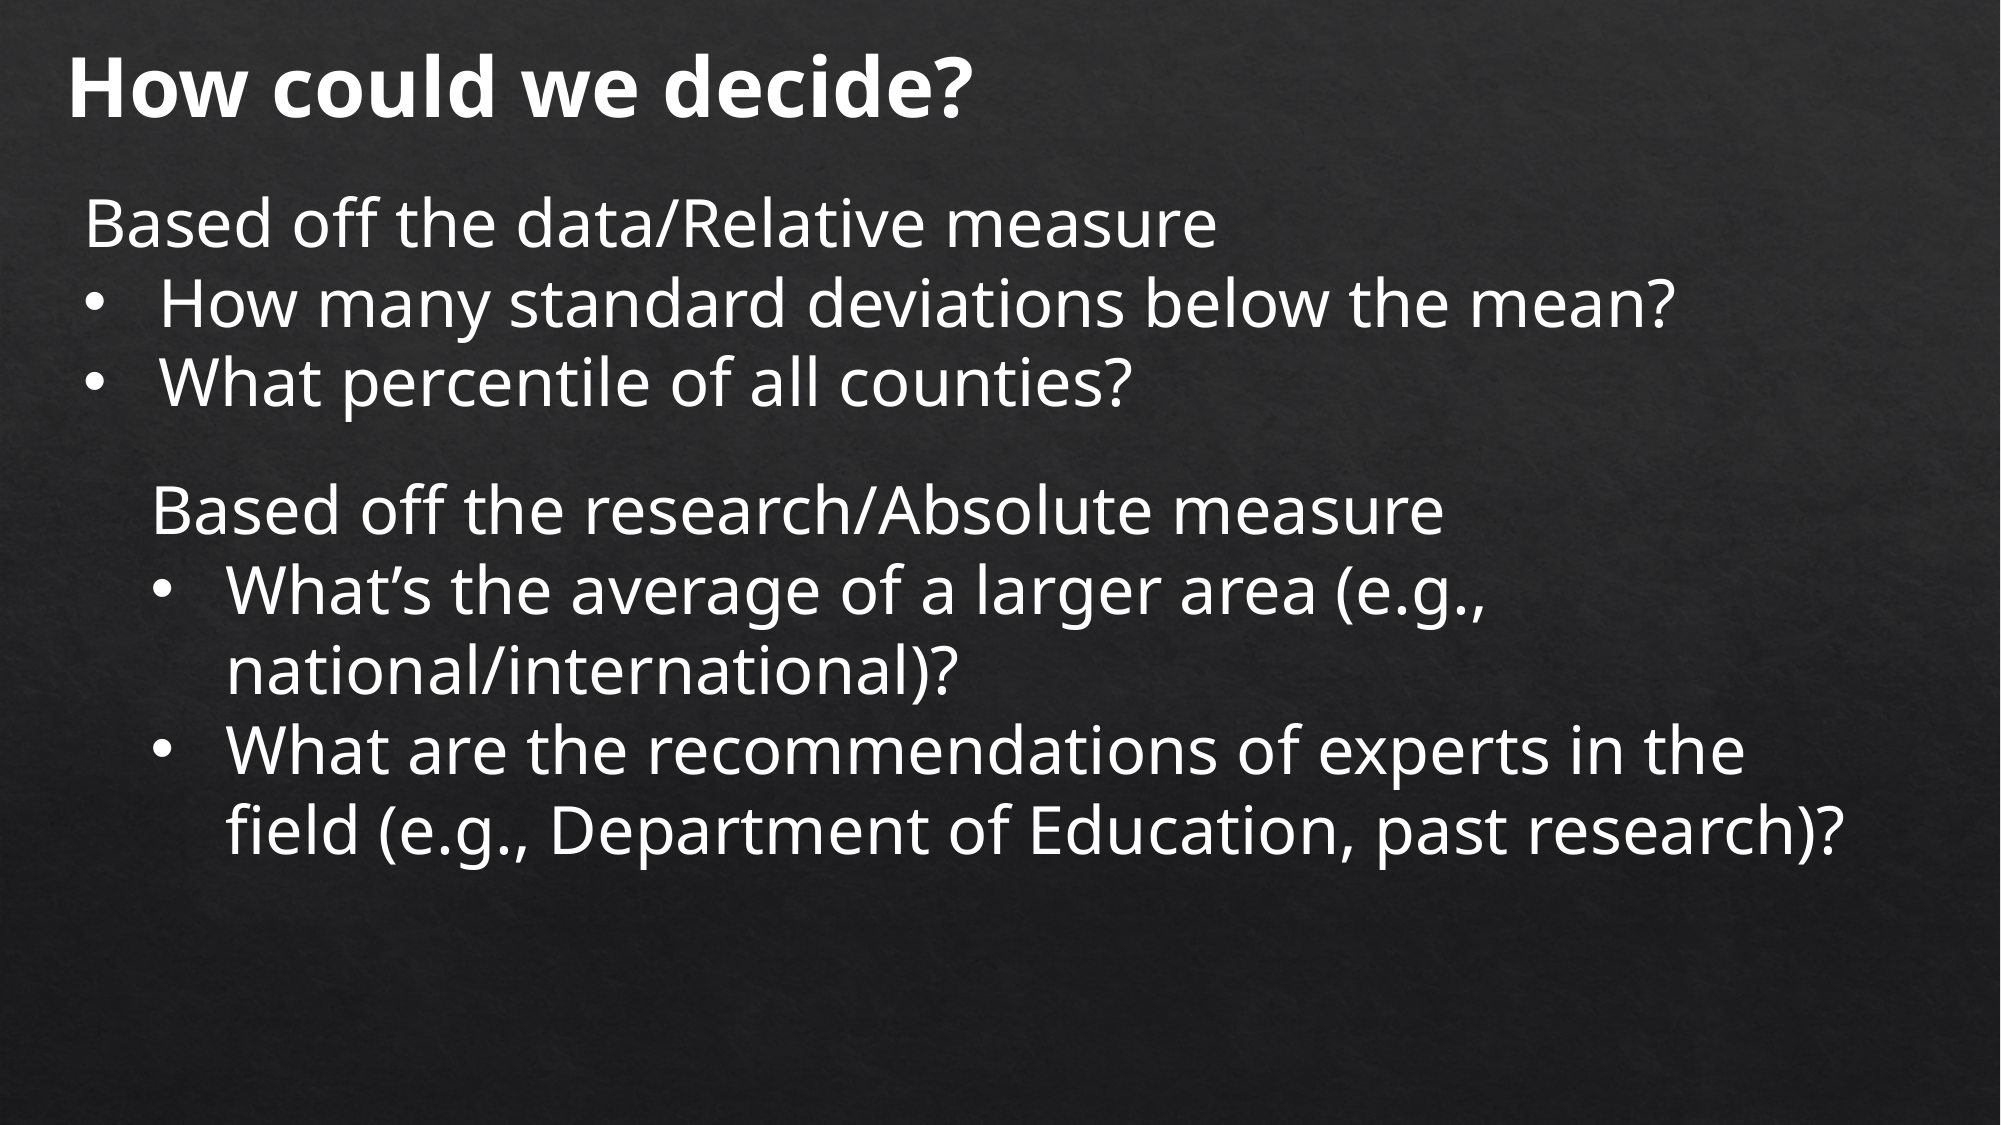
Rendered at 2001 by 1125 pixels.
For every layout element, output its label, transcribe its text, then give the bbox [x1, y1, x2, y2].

text_box How could we decide? [50, 26, 1569, 144]
text_box Based off the research/Absolute measure What’s the average of a larger area (e.g., national/international)? What are the recommendations of experts in the field (e.g., Department of Education, past research)? [135, 460, 1878, 875]
text_box Based off the data/Relative measure How many standard deviations below the mean? What percentile of all counties? [68, 172, 1693, 428]
